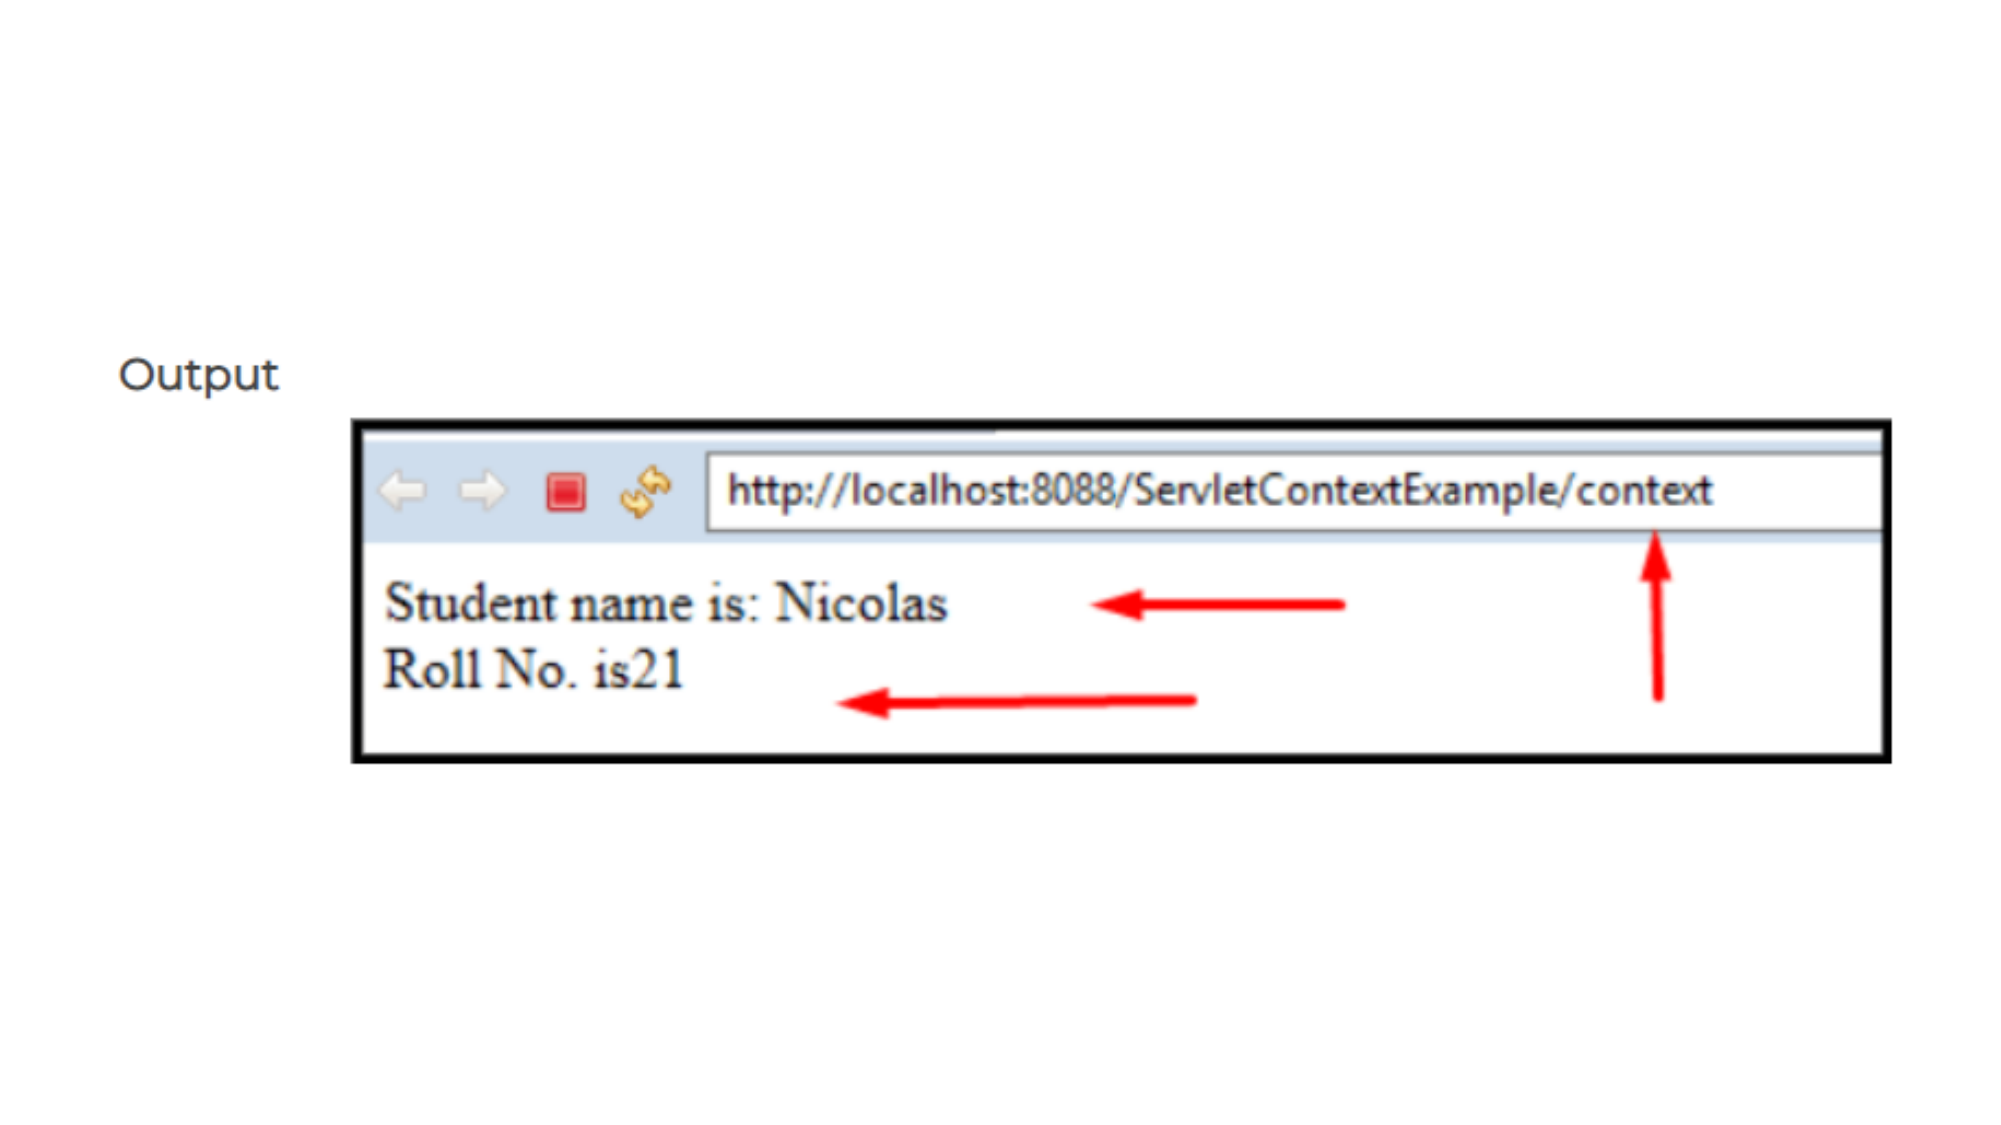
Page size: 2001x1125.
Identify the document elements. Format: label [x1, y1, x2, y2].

picture [58, 331, 1947, 795]
